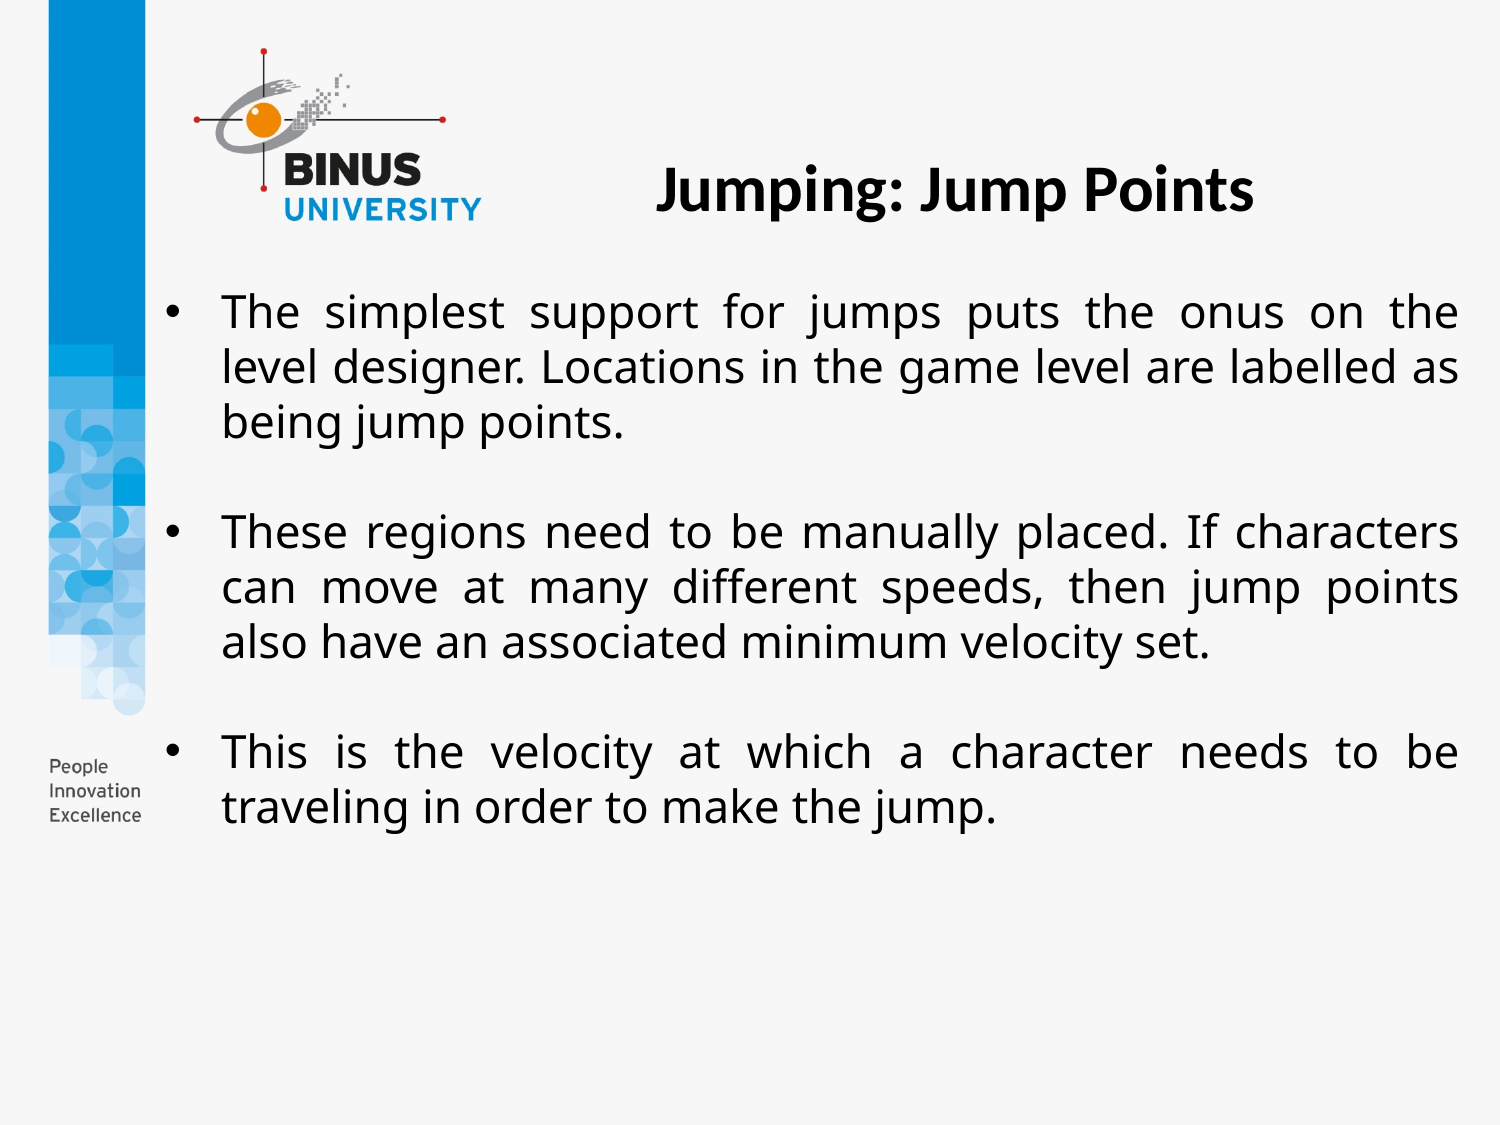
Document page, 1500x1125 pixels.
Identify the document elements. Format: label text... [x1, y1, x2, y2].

picture [0, 0, 1500, 845]
text_box Jumping: Jump Points [437, 137, 1475, 233]
text_box The simplest support for jumps puts the onus on the level designer. Locations in the game level are labelled as being jump points. These regions need to be manually placed. If characters can move at many different speeds, then jump points also have an associated minimum velocity set. This is the velocity at which a character needs to be traveling in order to make the jump. [150, 275, 1475, 840]
